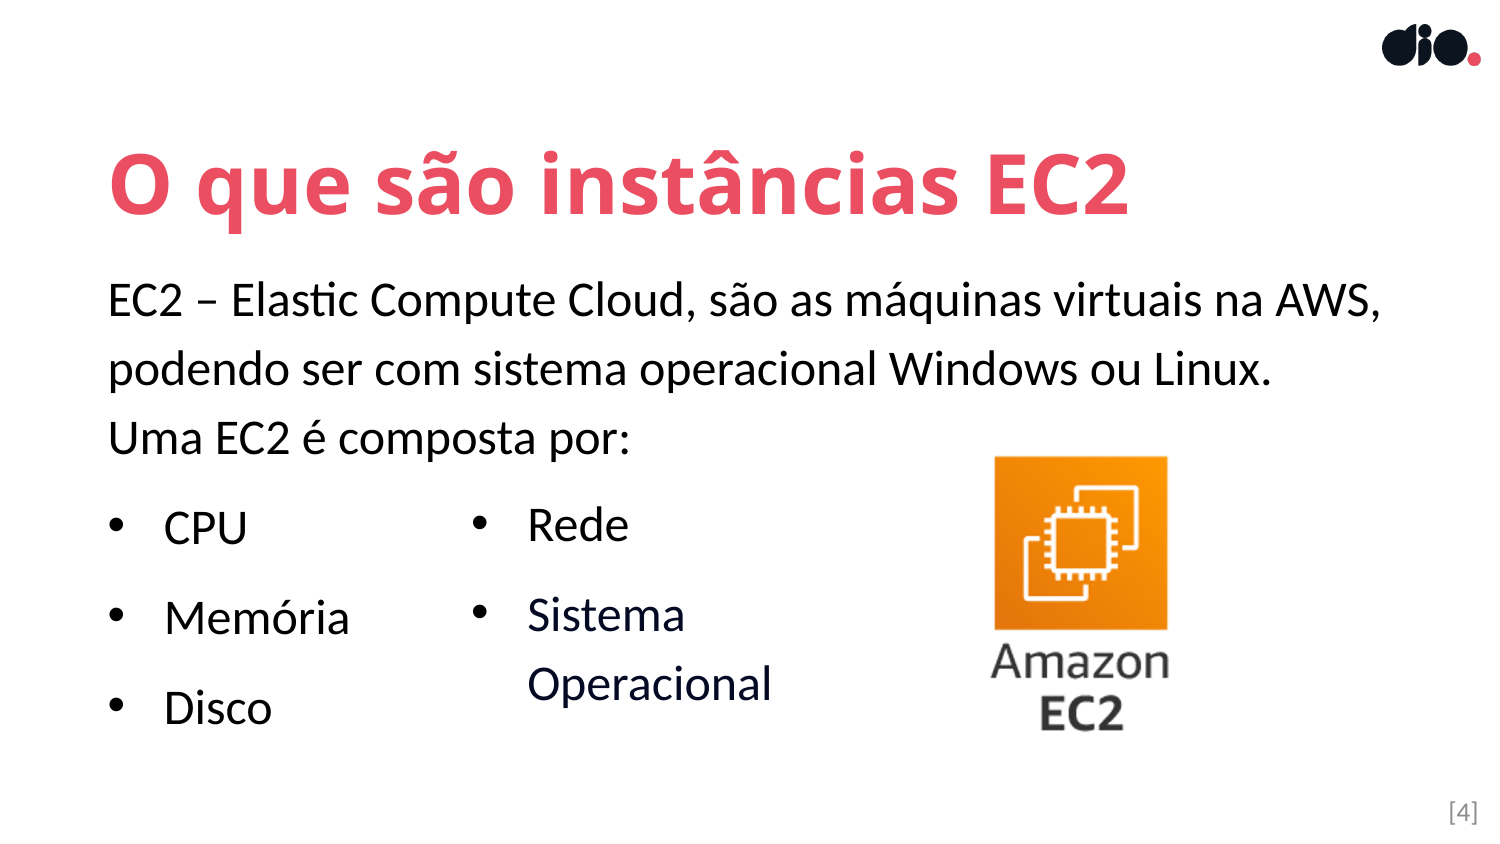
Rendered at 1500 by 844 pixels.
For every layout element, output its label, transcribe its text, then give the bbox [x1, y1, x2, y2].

text_box Rede Sistema Operacional [456, 467, 877, 795]
text_box O que são instâncias EC2 [92, 104, 1408, 243]
picture [984, 450, 1178, 752]
slide_number [4] [1403, 779, 1494, 844]
picture [1382, 24, 1481, 66]
text_box EC2 – Elastic Compute Cloud, são as máquinas virtuais na AWS, podendo ser com sistema operacional Windows ou Linux. Uma EC2 é composta por: CPU Memória Disco [92, 243, 1408, 762]
